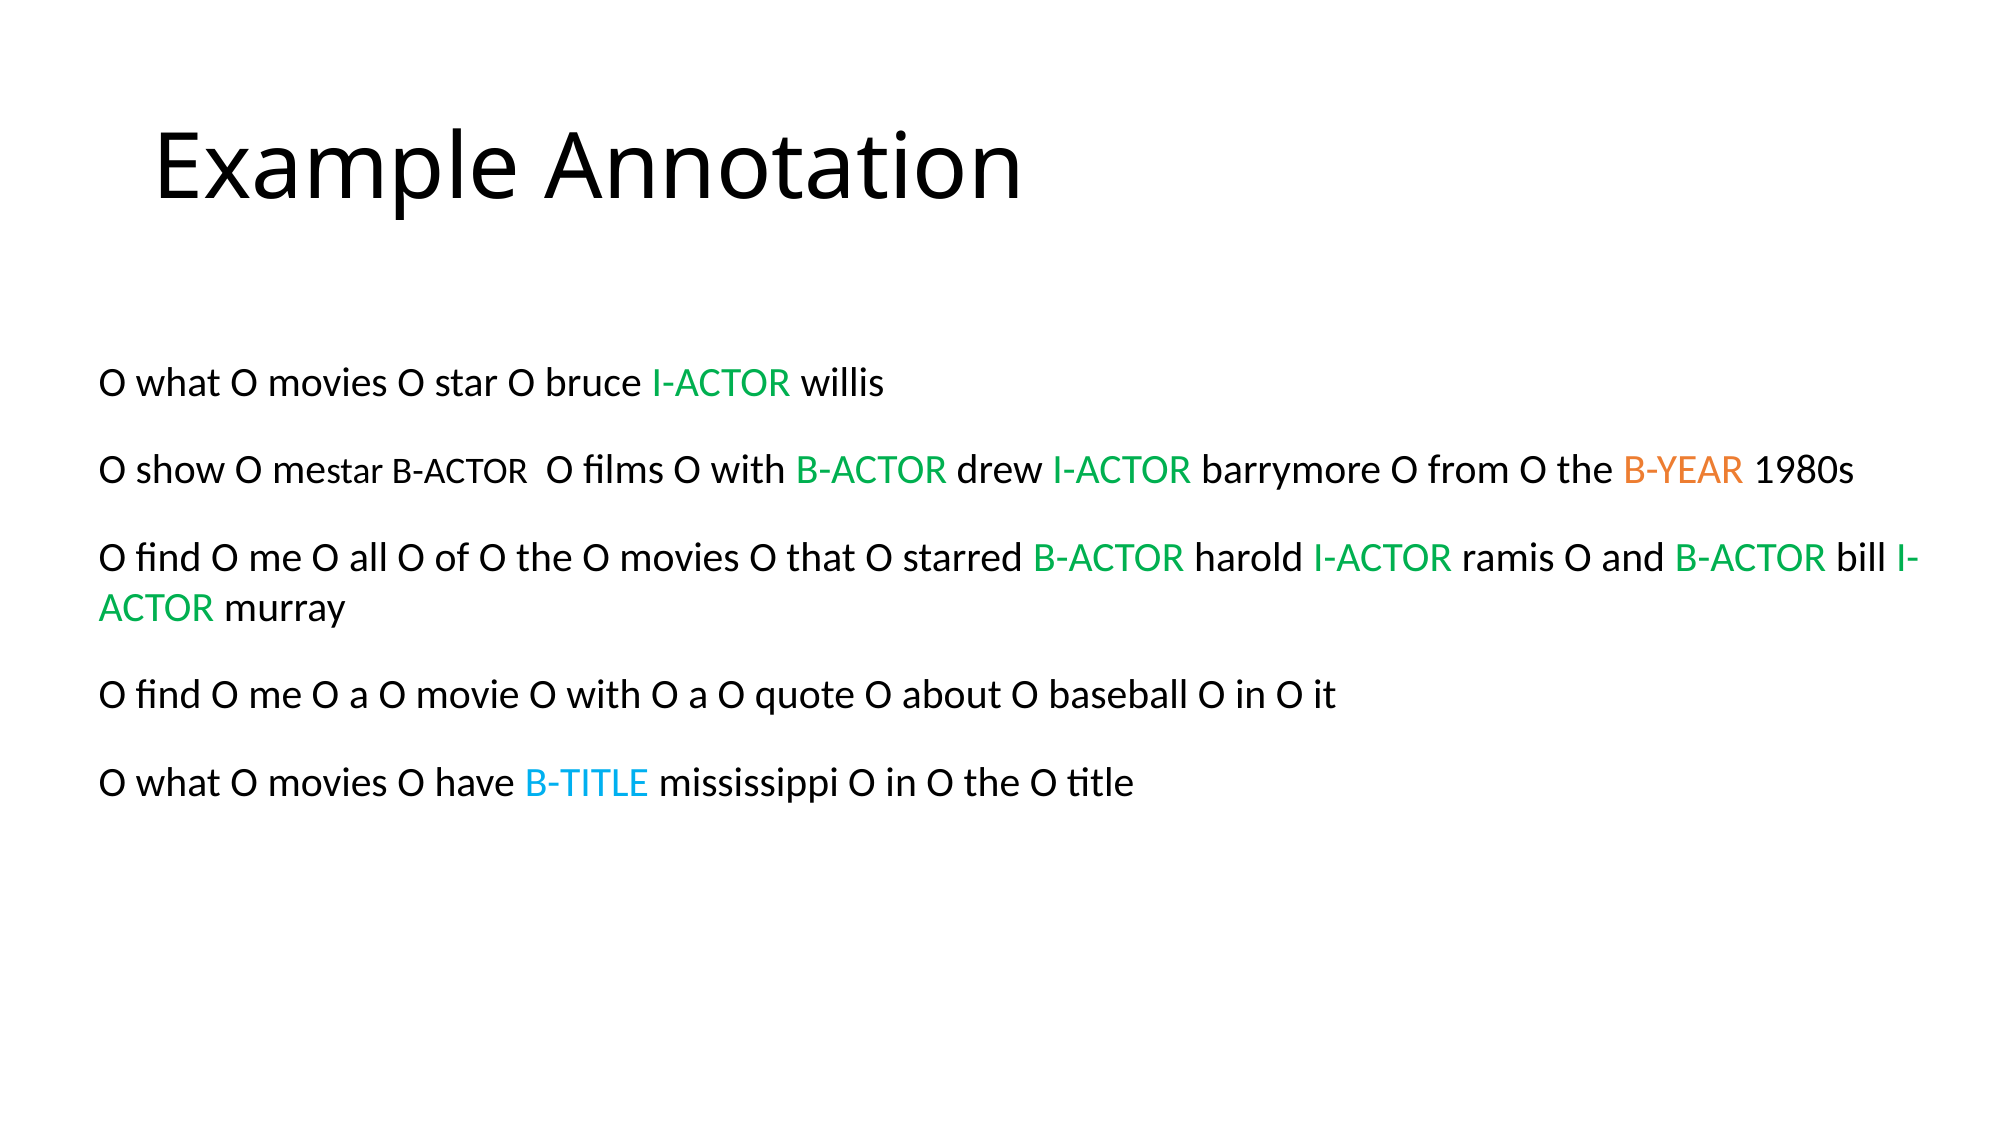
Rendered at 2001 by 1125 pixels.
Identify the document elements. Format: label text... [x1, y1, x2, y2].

title Example Annotation [137, 59, 1863, 278]
text_box O what O movies O star O bruce I-ACTOR willis O show O mestar B-ACTOR O films O with B-ACTOR drew I-ACTOR barrymore O from O the B-YEAR 1980s O find O me O all O of O the O movies O that O starred B-ACTOR harold I-ACTOR ramis O and B-ACTOR bill I-ACTOR murray O find O me O a O movie O with O a O quote O about O baseball O in O it O what O movies O have B-TITLE mississippi O in O the O title [83, 347, 1943, 813]
